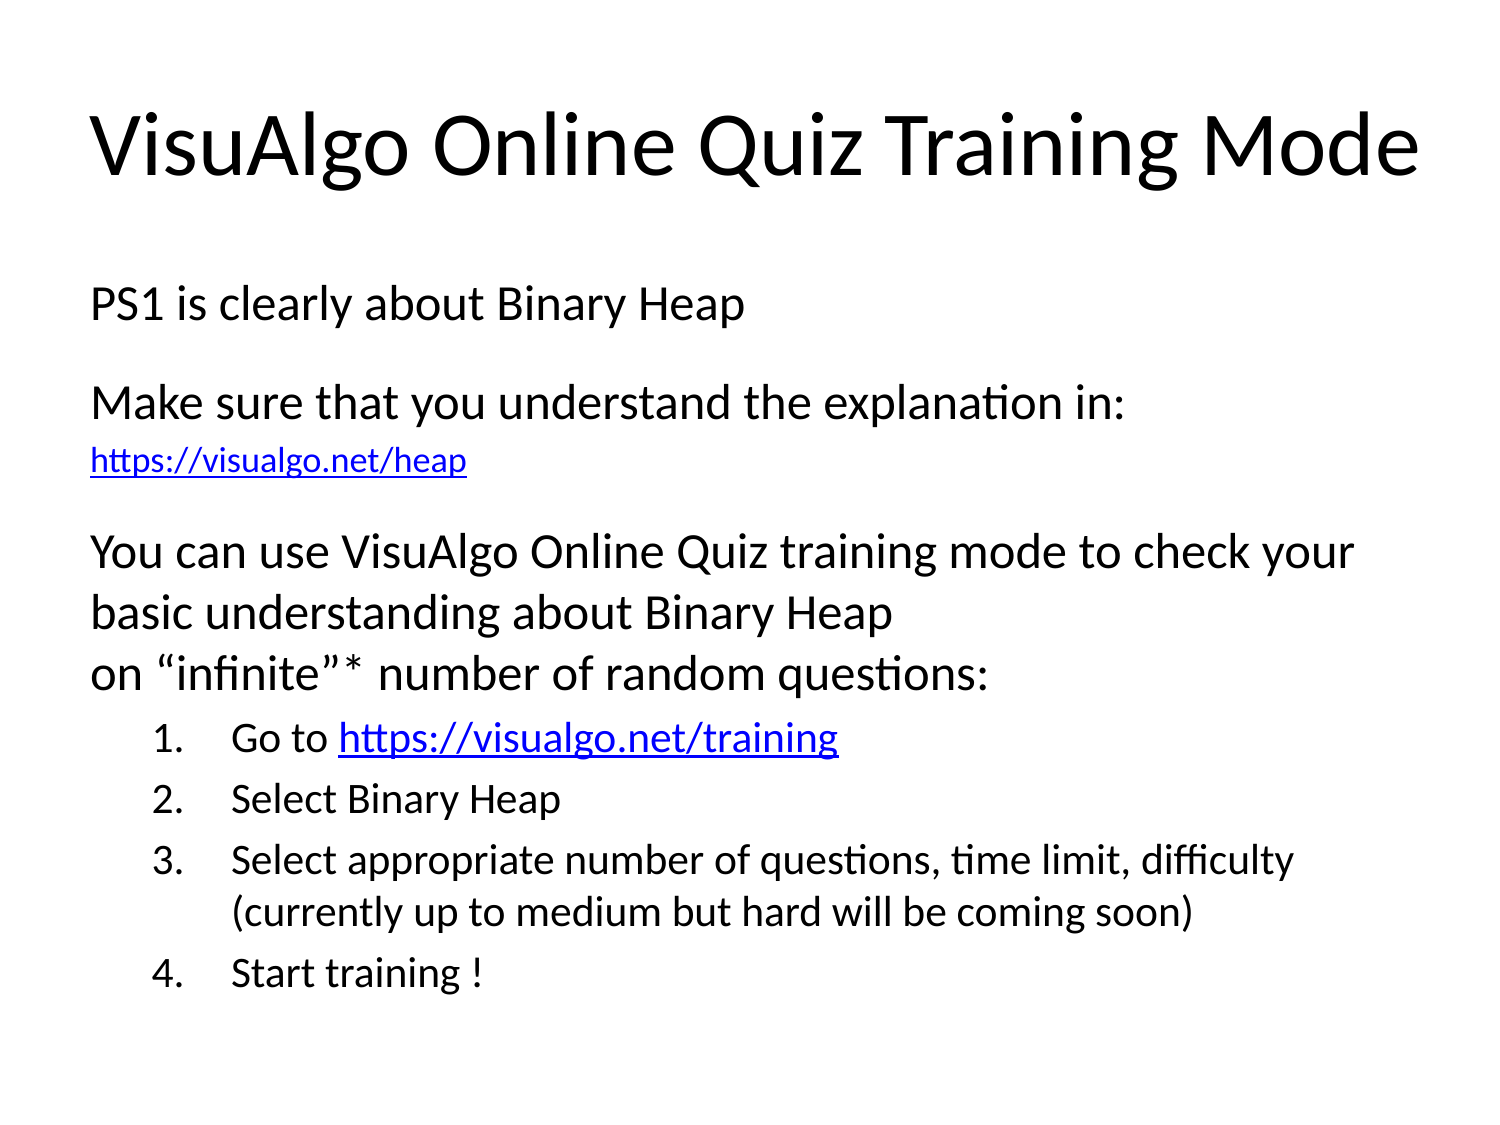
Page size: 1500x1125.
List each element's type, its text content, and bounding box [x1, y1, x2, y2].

list PS1 is clearly about Binary Heap Make sure that you understand the explanation in: https://visualgo.net/heap You can use VisuAlgo Online Quiz training mode to check your basic understanding about Binary Heap on “infinite”* number of random questions: Go to https://visualgo.net/training Select Binary Heap Select appropriate number of questions, time limit, difficulty (currently up to medium but hard will be coming soon) Start training ! [75, 262, 1425, 1005]
title VisuAlgo Online Quiz Training Mode [62, 45, 1450, 233]
